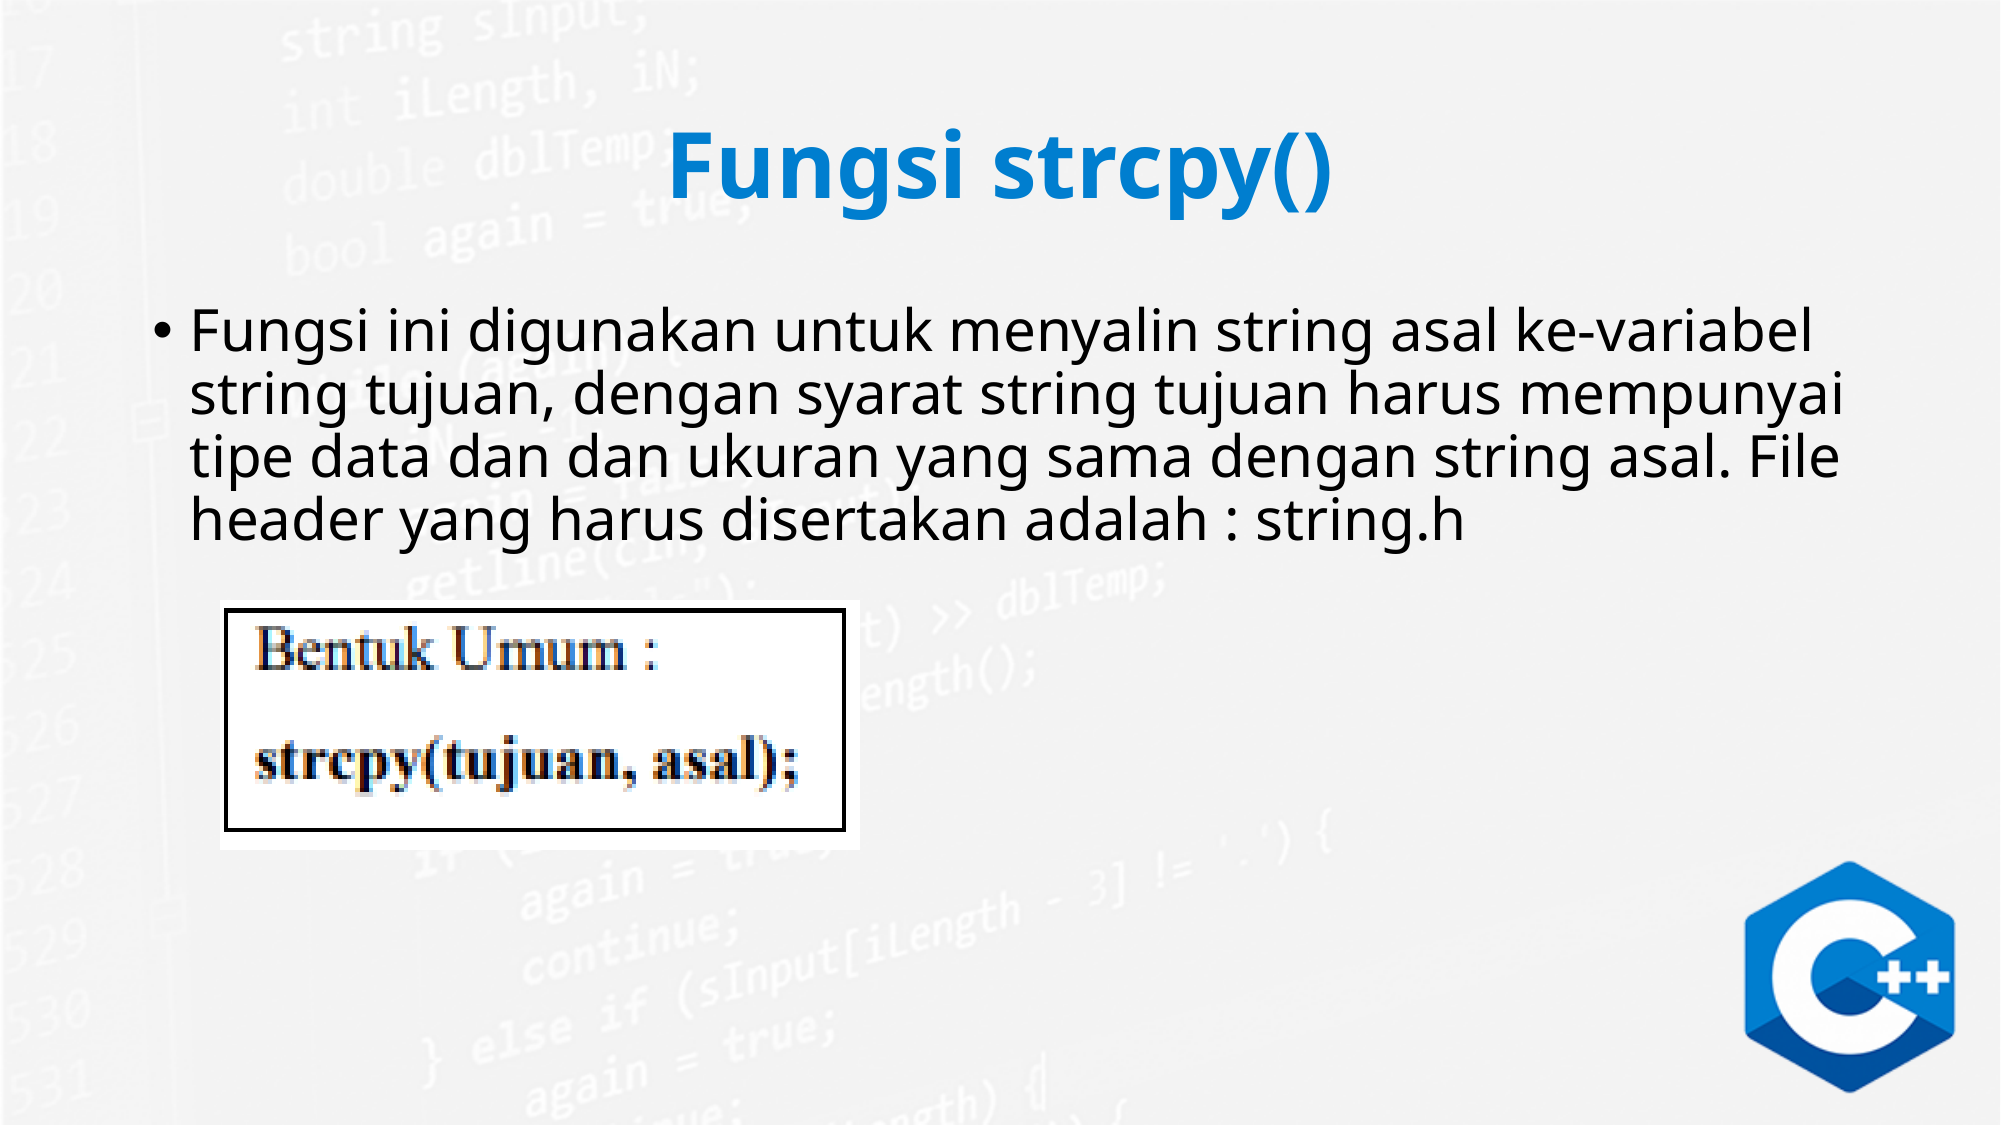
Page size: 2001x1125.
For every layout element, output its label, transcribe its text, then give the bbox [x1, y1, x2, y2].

picture [0, 0, 2001, 1125]
title Fungsi strcpy() [137, 59, 1863, 278]
list Fungsi ini digunakan untuk menyalin string asal ke-variabel string tujuan, dengan syarat string tujuan harus mempunyai tipe data dan dan ukuran yang sama dengan string asal. File header yang harus disertakan adalah : string.h [137, 293, 1863, 1014]
